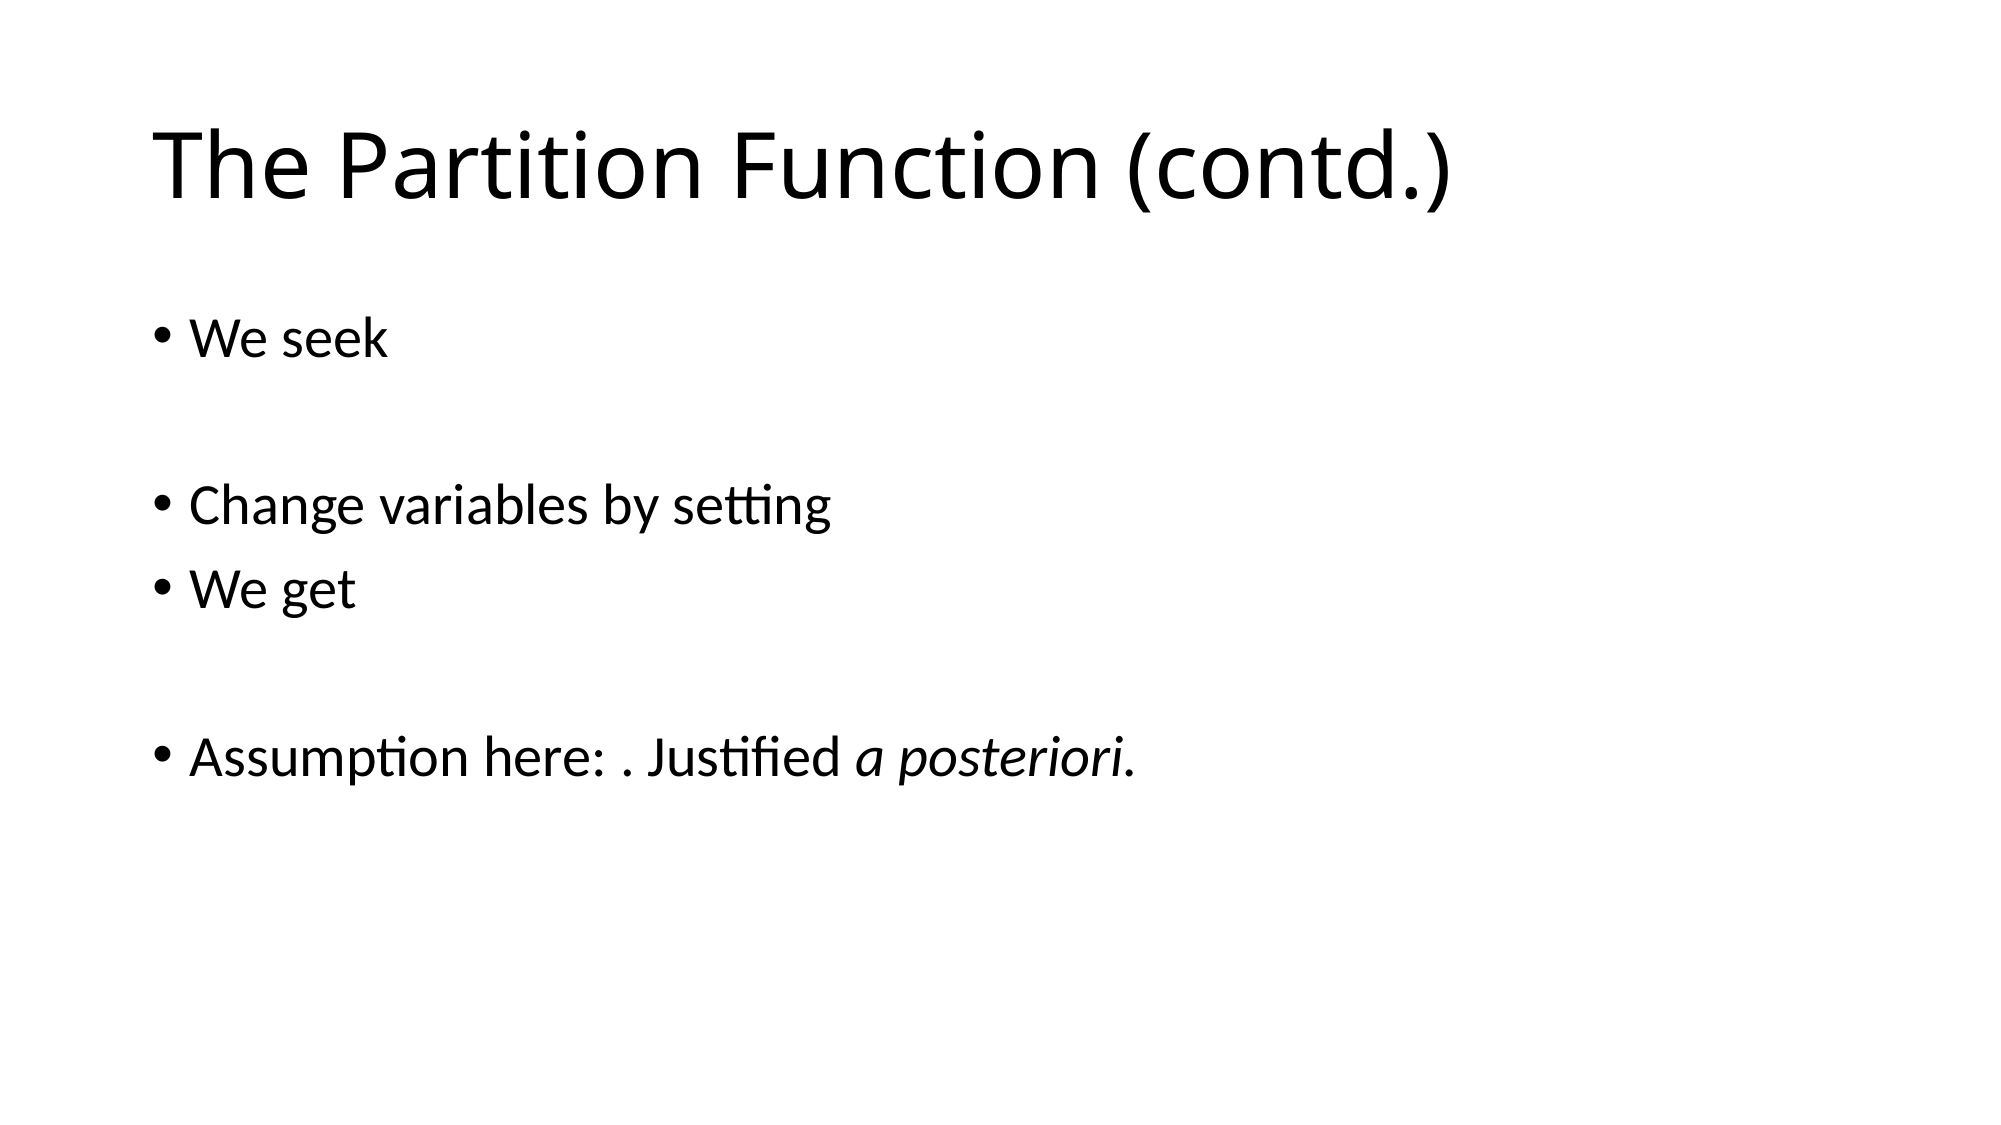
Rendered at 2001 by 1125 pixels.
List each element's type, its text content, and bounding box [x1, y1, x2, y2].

title The Partition Function (contd.) [137, 59, 1863, 278]
